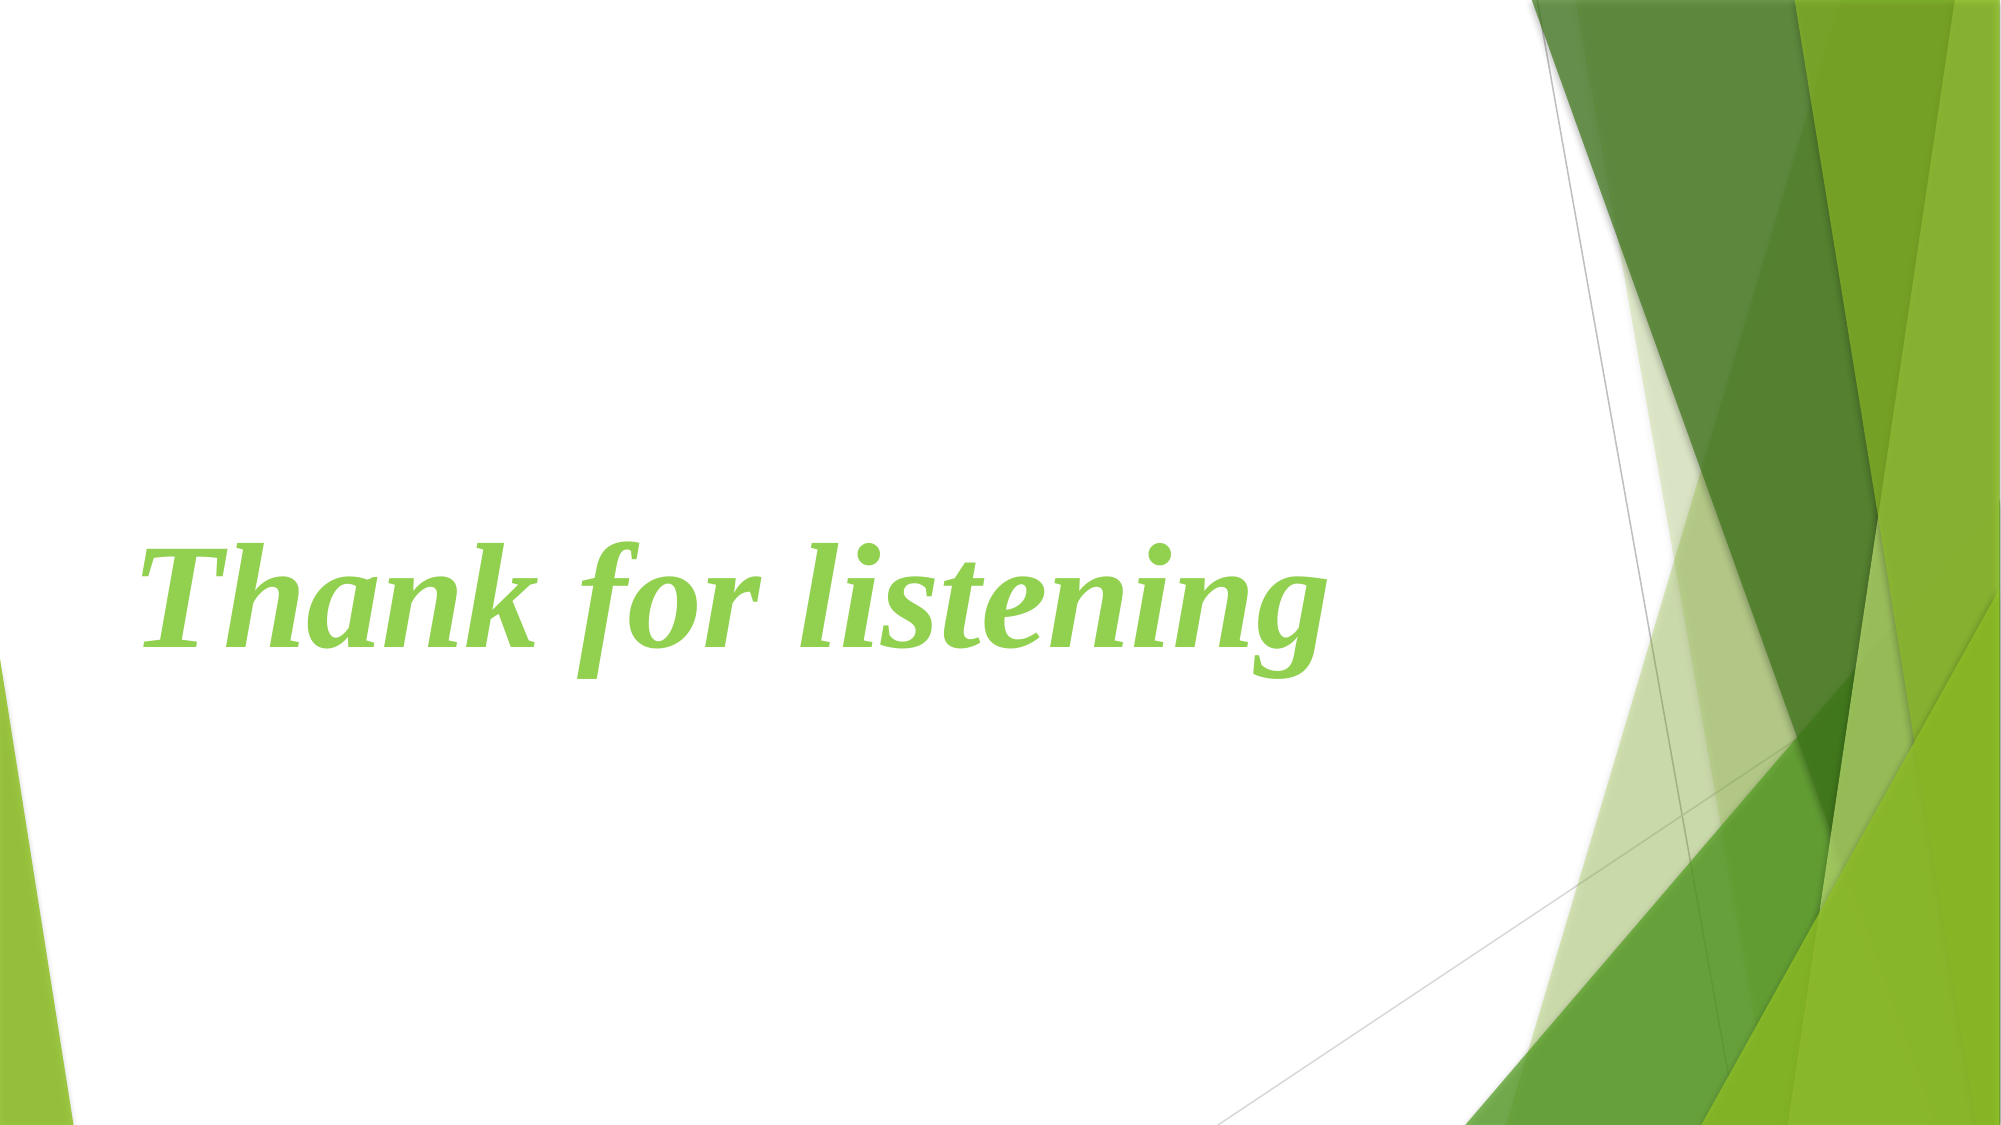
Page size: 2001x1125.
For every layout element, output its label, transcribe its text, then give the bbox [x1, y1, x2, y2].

title Thank for listening [116, 490, 1579, 701]
